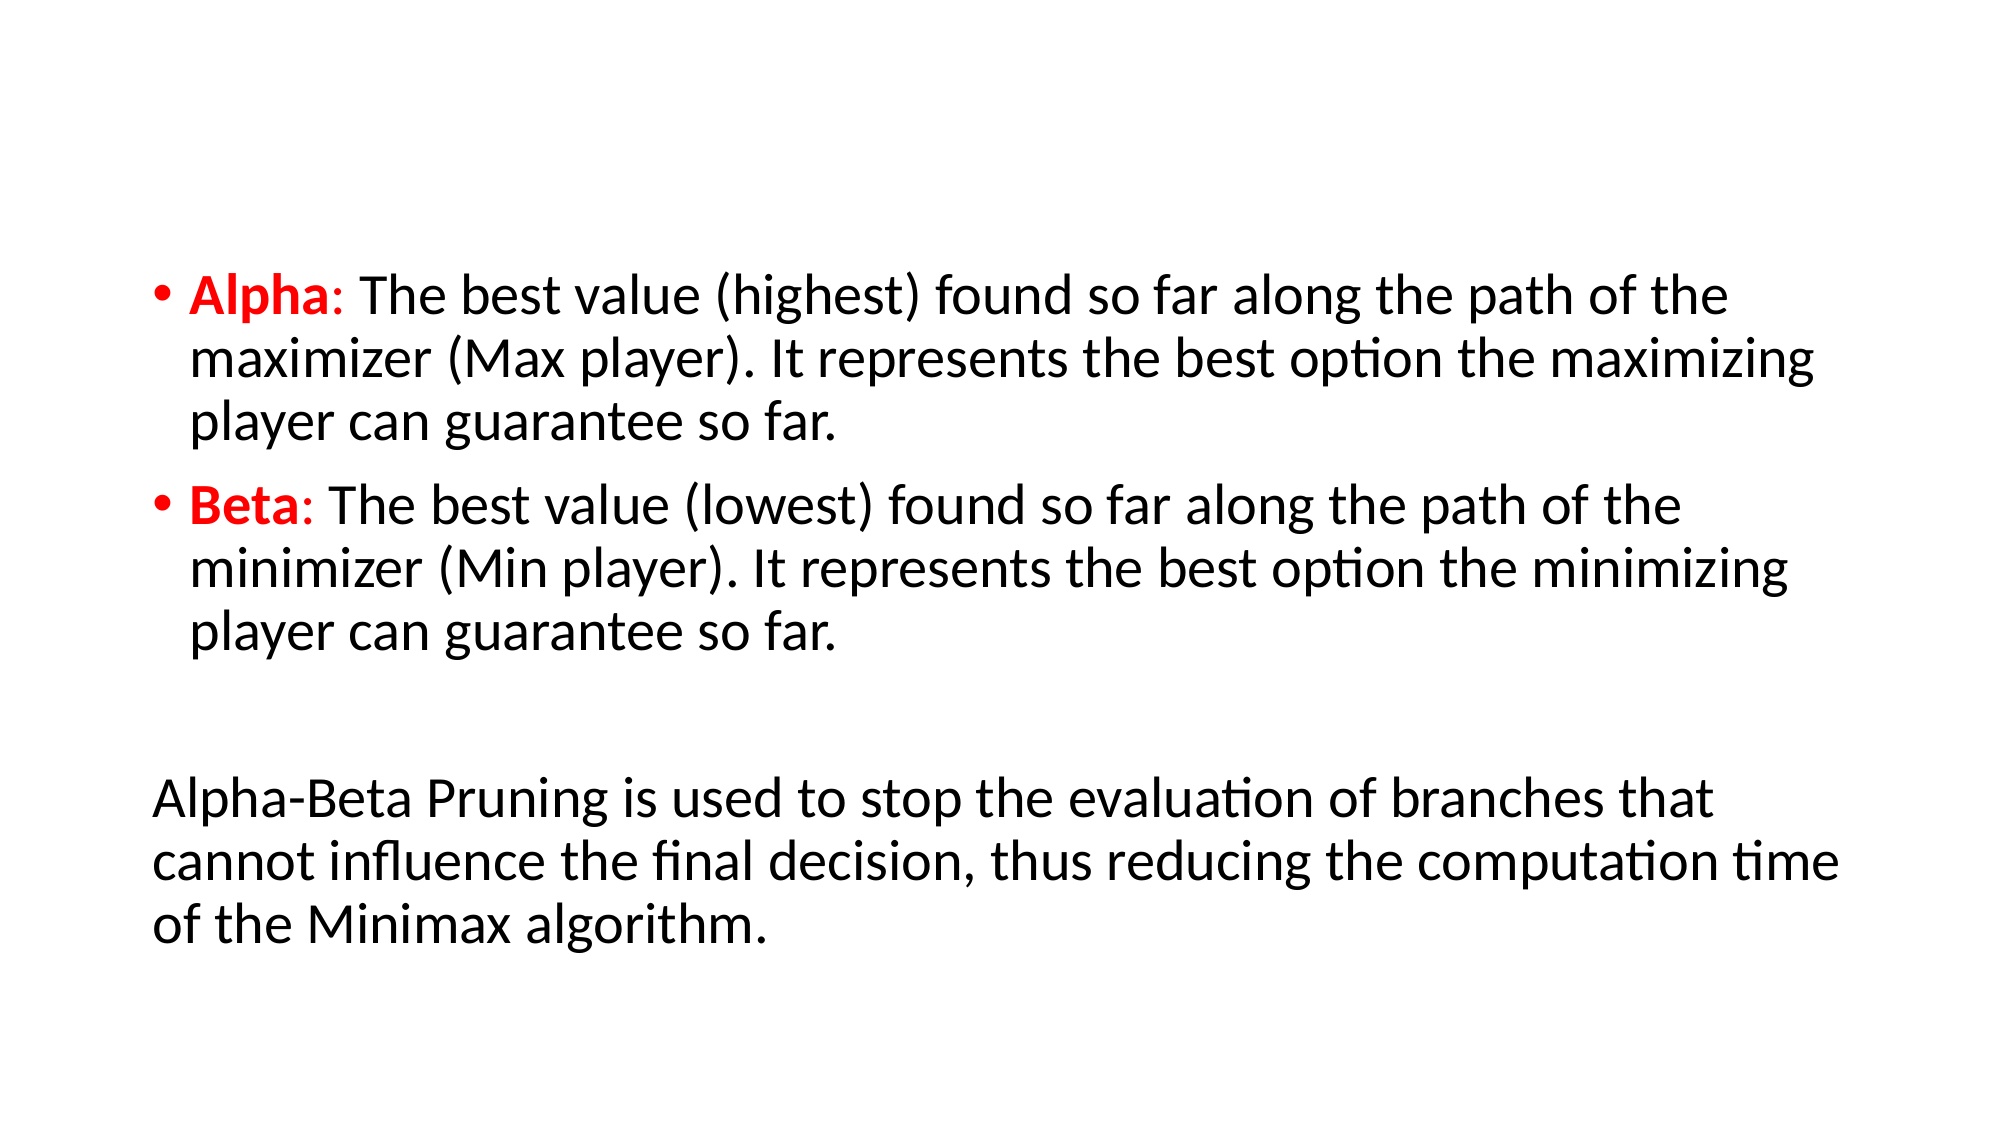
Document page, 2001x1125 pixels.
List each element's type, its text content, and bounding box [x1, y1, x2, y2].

list Alpha: The best value (highest) found so far along the path of the maximizer (Max player). It represents the best option the maximizing player can guarantee so far. Beta: The best value (lowest) found so far along the path of the minimizer (Min player). It represents the best option the minimizing player can guarantee so far. Alpha-Beta Pruning is used to stop the evaluation of branches that cannot influence the final decision, thus reducing the computation time of the Minimax algorithm. [137, 256, 1863, 1014]
